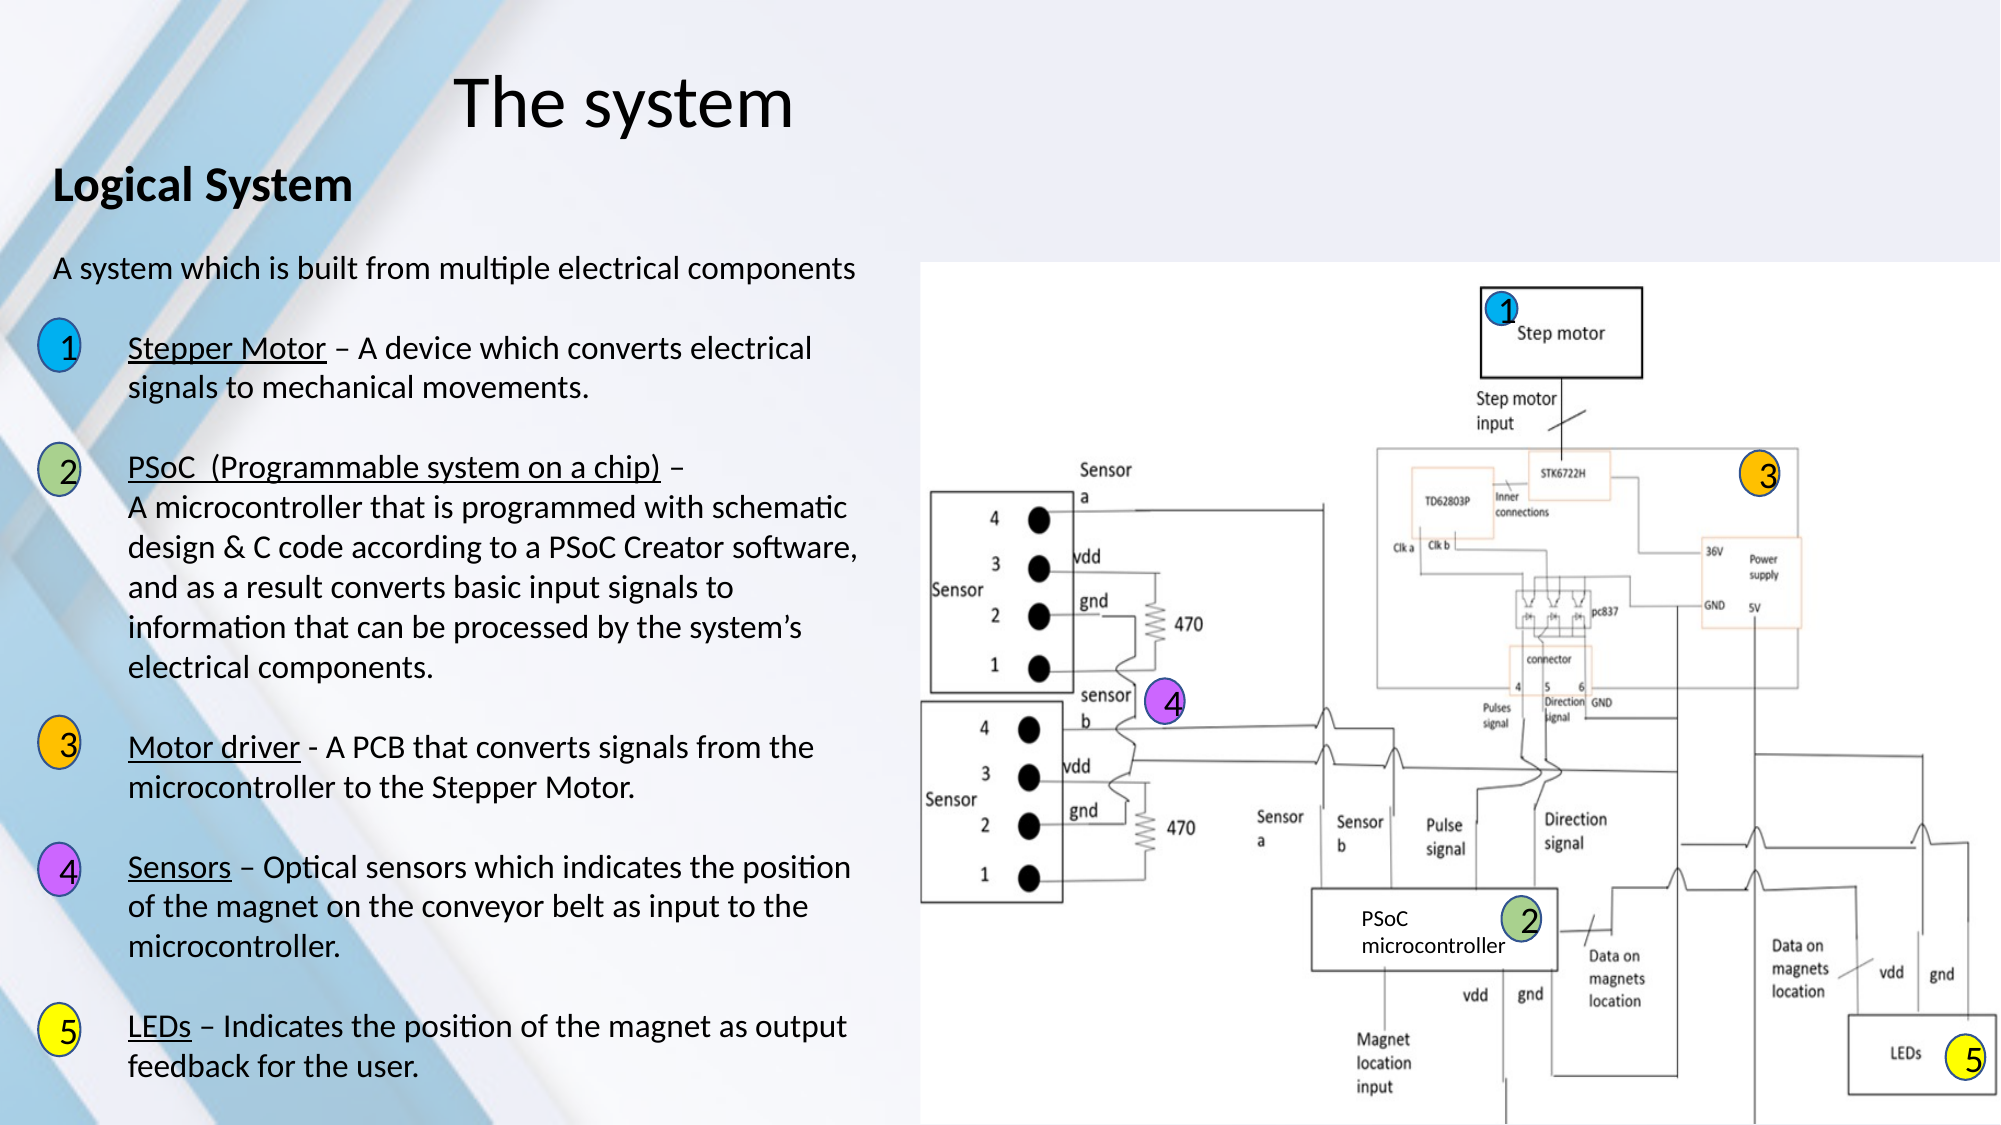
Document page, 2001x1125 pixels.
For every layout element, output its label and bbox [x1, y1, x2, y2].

text_box [920, 262, 2000, 1124]
picture [0, 0, 2000, 1125]
text_box [38, 143, 885, 1103]
